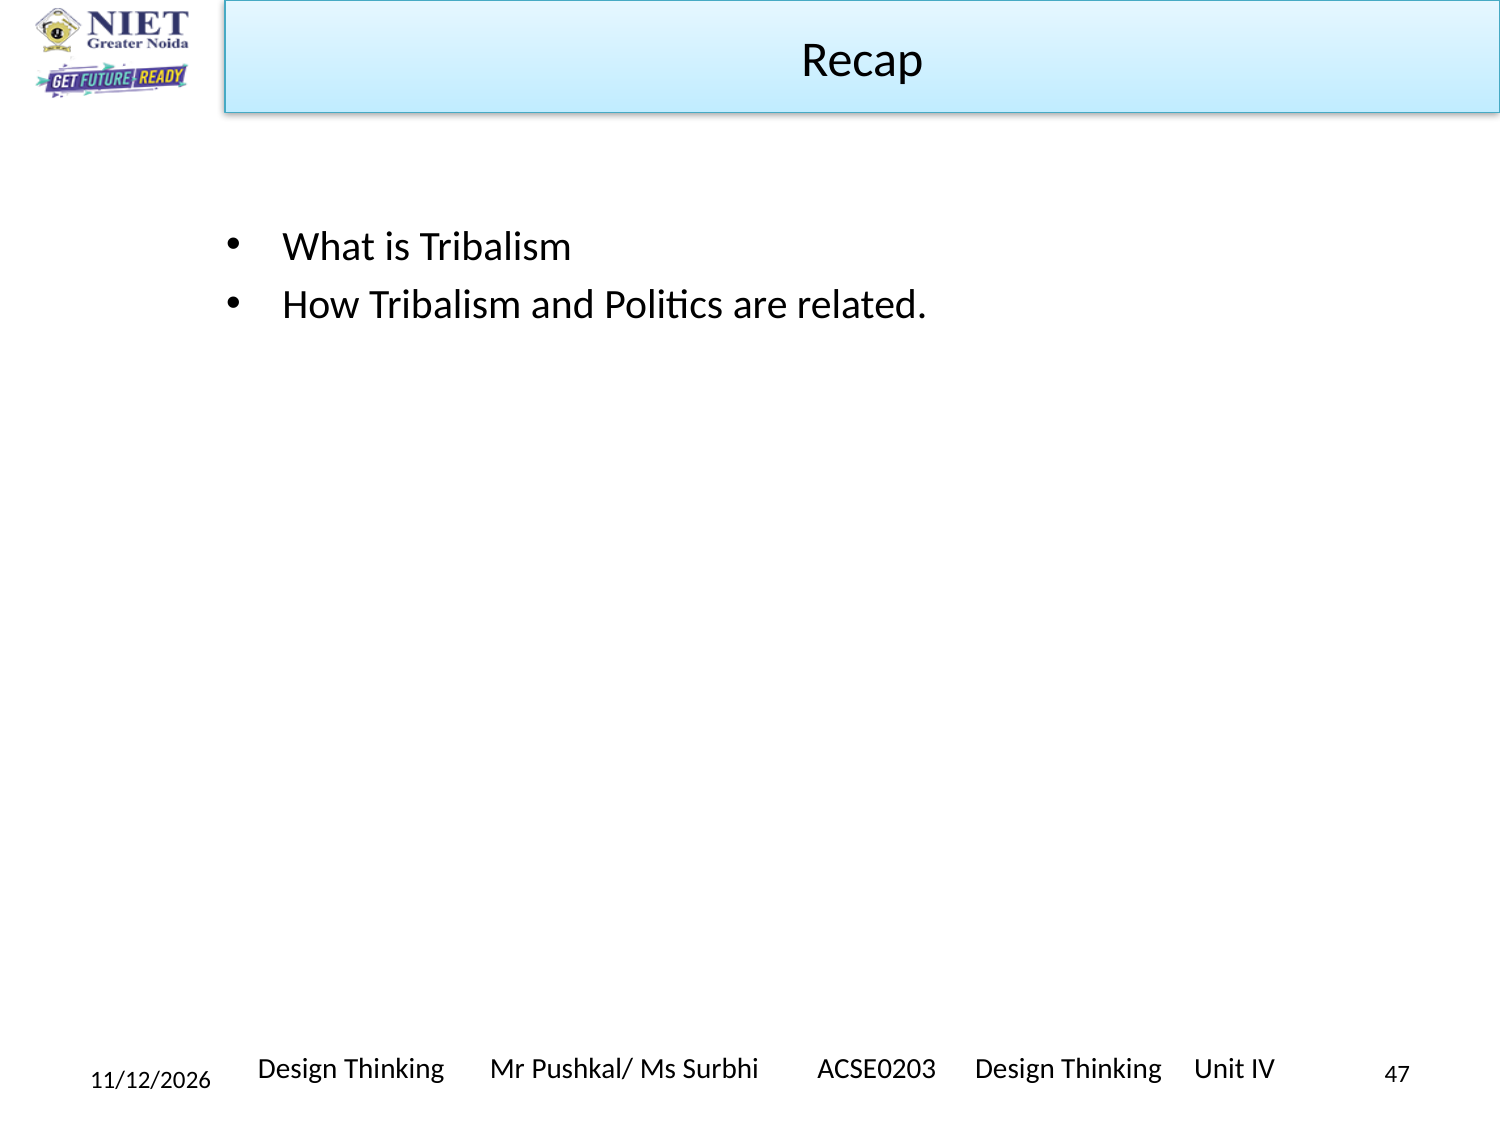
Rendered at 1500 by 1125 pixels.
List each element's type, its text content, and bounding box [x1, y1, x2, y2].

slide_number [75, 1054, 282, 1103]
footer Design Thinking Mr Pushkal/ Ms Surbhi ACSE0203 Design Thinking Unit IV [199, 1031, 1348, 1102]
text_box Recap [224, 0, 1500, 113]
slide_number 47 [1074, 1042, 1425, 1103]
list What is Tribalism How Tribalism and Politics are related. [210, 152, 1430, 844]
picture [0, 0, 223, 106]
